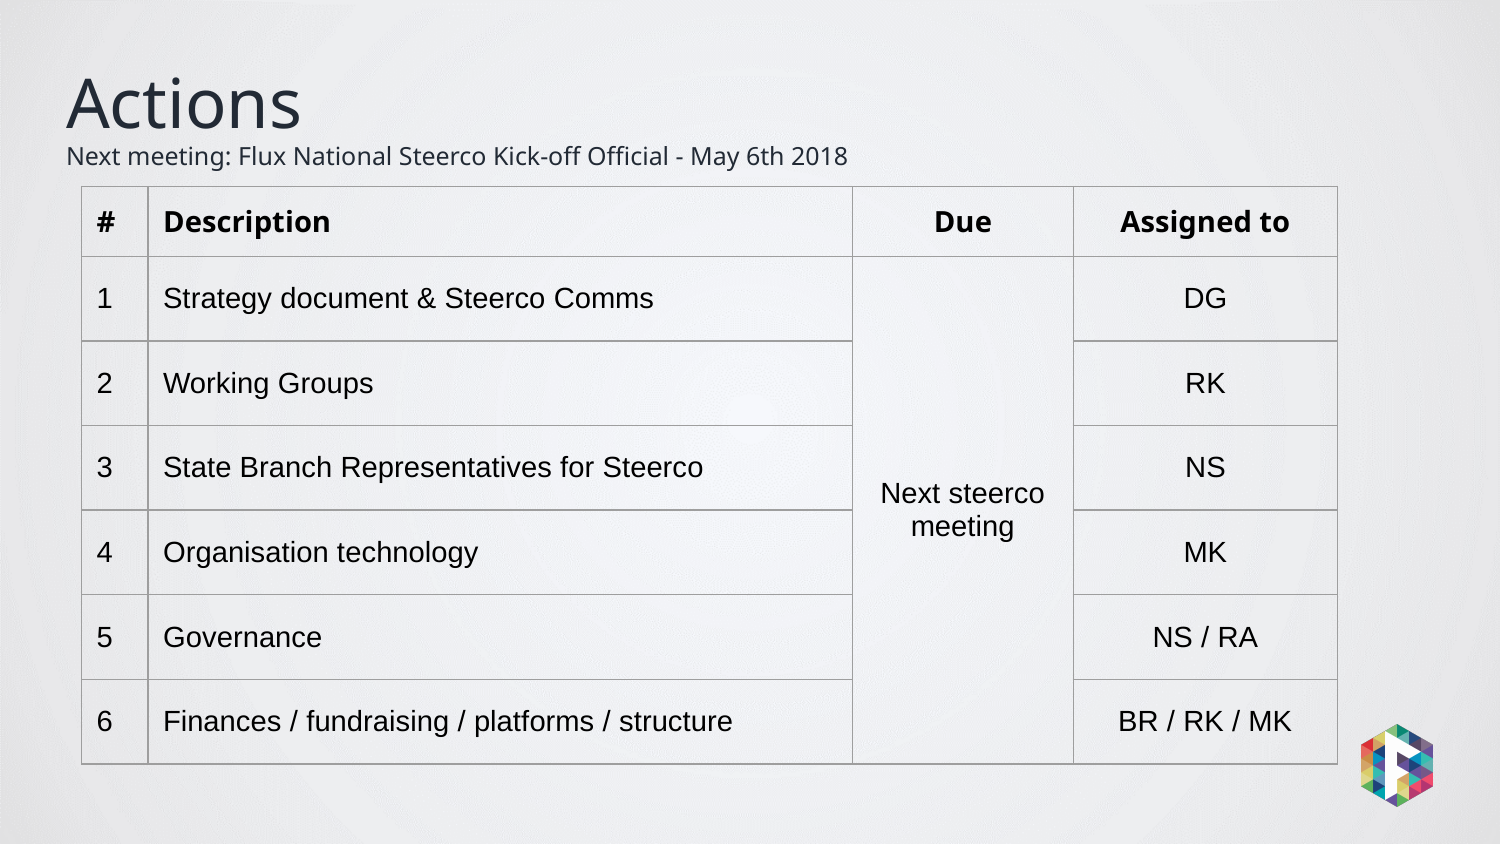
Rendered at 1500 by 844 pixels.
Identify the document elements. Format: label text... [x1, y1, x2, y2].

table_cell Governance [149, 595, 852, 679]
table_cell 3 [82, 426, 147, 509]
table_cell NS / RA [1074, 595, 1337, 679]
table_header Due [853, 187, 1073, 256]
picture [0, 0, 1500, 844]
table_cell 4 [82, 511, 147, 594]
table_cell Finances / fundraising / platforms / structure [149, 680, 852, 763]
table_cell Next steerco meeting [853, 257, 1073, 763]
table_header # [82, 187, 147, 256]
table_cell 1 [82, 257, 147, 340]
table_cell Working Groups [149, 342, 852, 425]
table_cell DG [1074, 257, 1337, 340]
table_cell 2 [82, 342, 147, 425]
title Actions Next meeting: Flux National Steerco Kick-off Official - May 6th 2018 [51, 72, 1449, 167]
table_cell NS [1074, 426, 1337, 509]
table_cell MK [1074, 511, 1337, 594]
table_cell Organisation technology [149, 511, 852, 594]
table_cell RK [1074, 342, 1337, 425]
table_cell Strategy document & Steerco Comms [149, 257, 852, 340]
table_cell State Branch Representatives for Steerco [149, 426, 852, 509]
table_cell 6 [82, 680, 147, 763]
table_cell BR / RK / MK [1074, 680, 1337, 763]
table_header Description [149, 187, 852, 256]
table_cell 5 [82, 595, 147, 679]
table_header Assigned to [1074, 187, 1337, 256]
